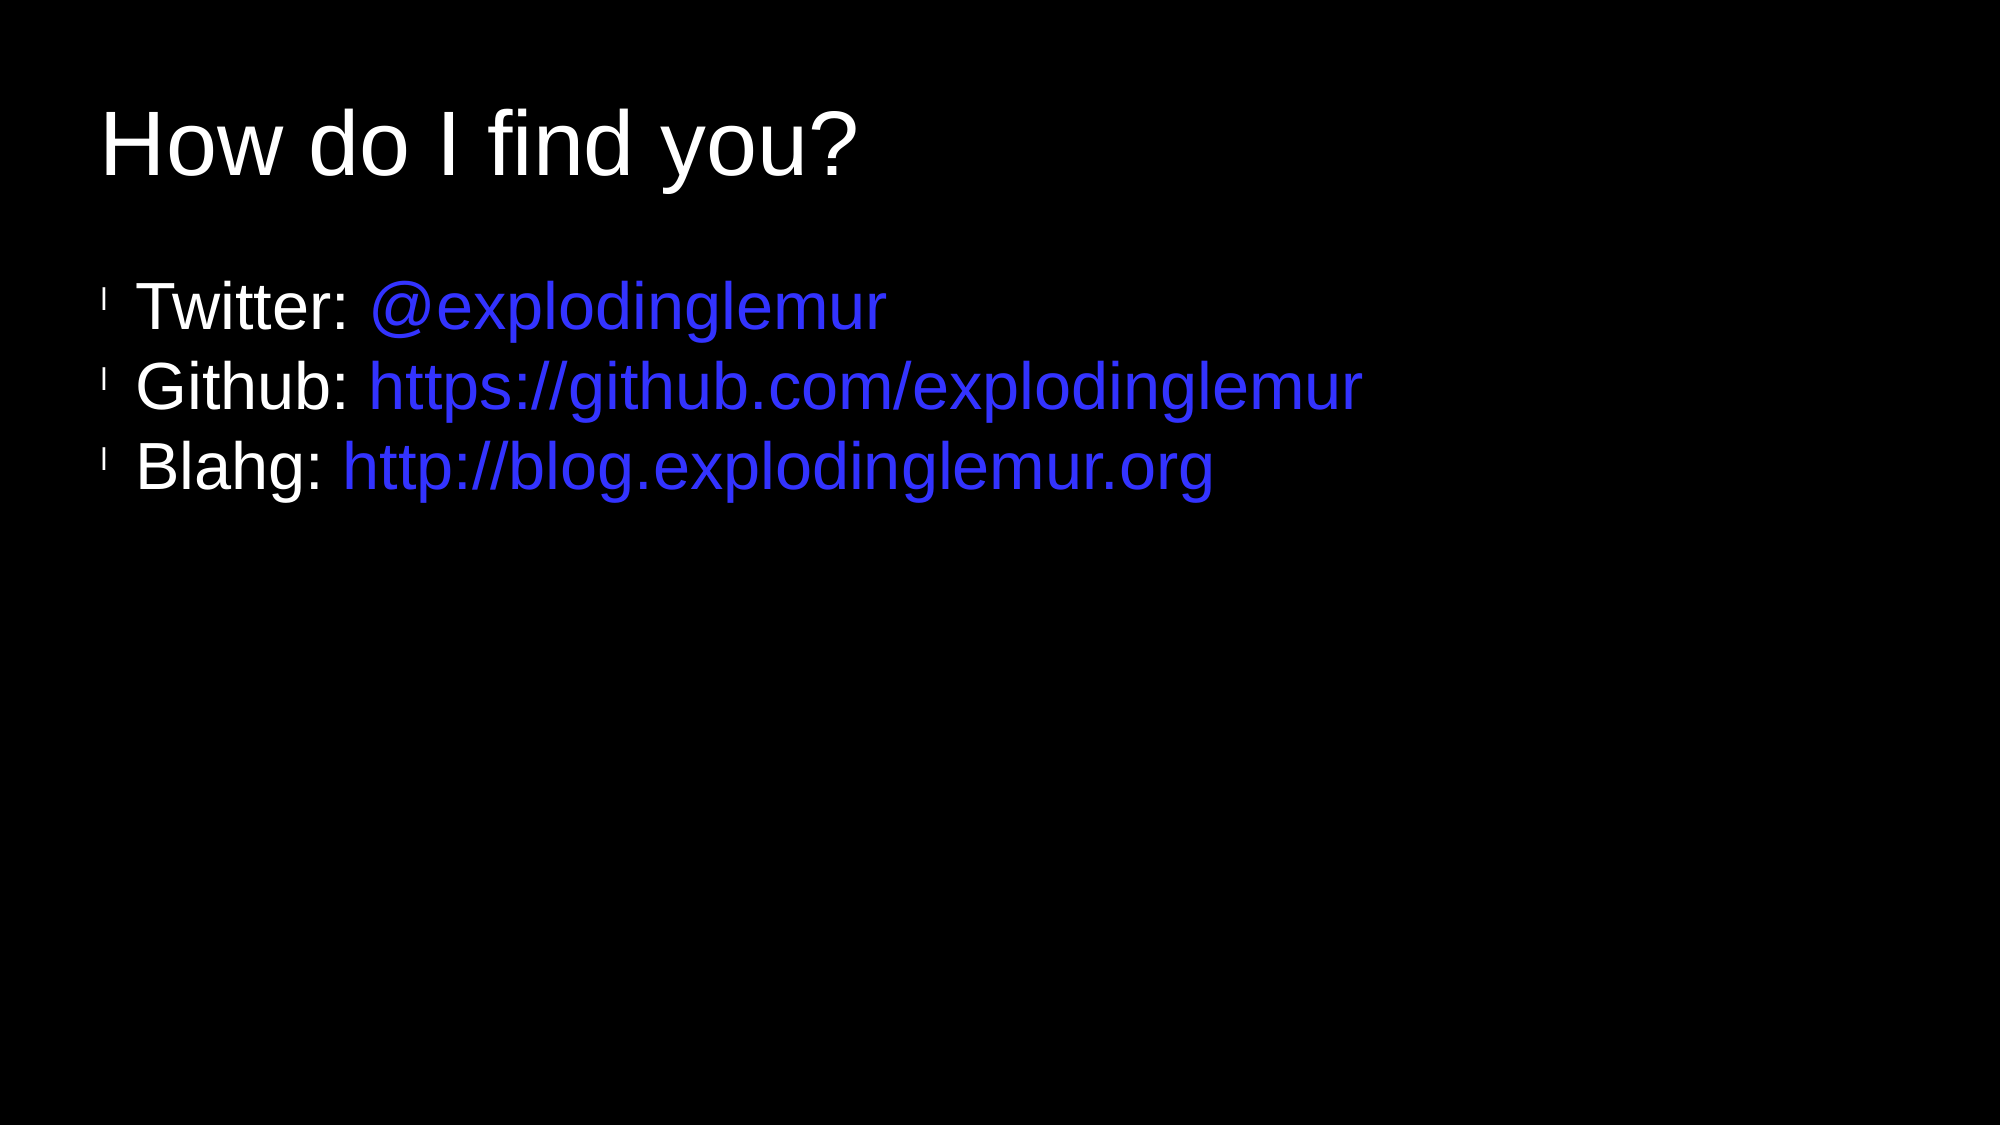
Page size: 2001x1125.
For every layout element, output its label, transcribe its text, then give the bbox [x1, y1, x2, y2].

text_box How do I find you? [99, 44, 1900, 233]
text_box Twitter: @explodinglemur Github: https://github.com/explodinglemur Blahg: http://blog.explodinglemur.org [99, 263, 1900, 916]
